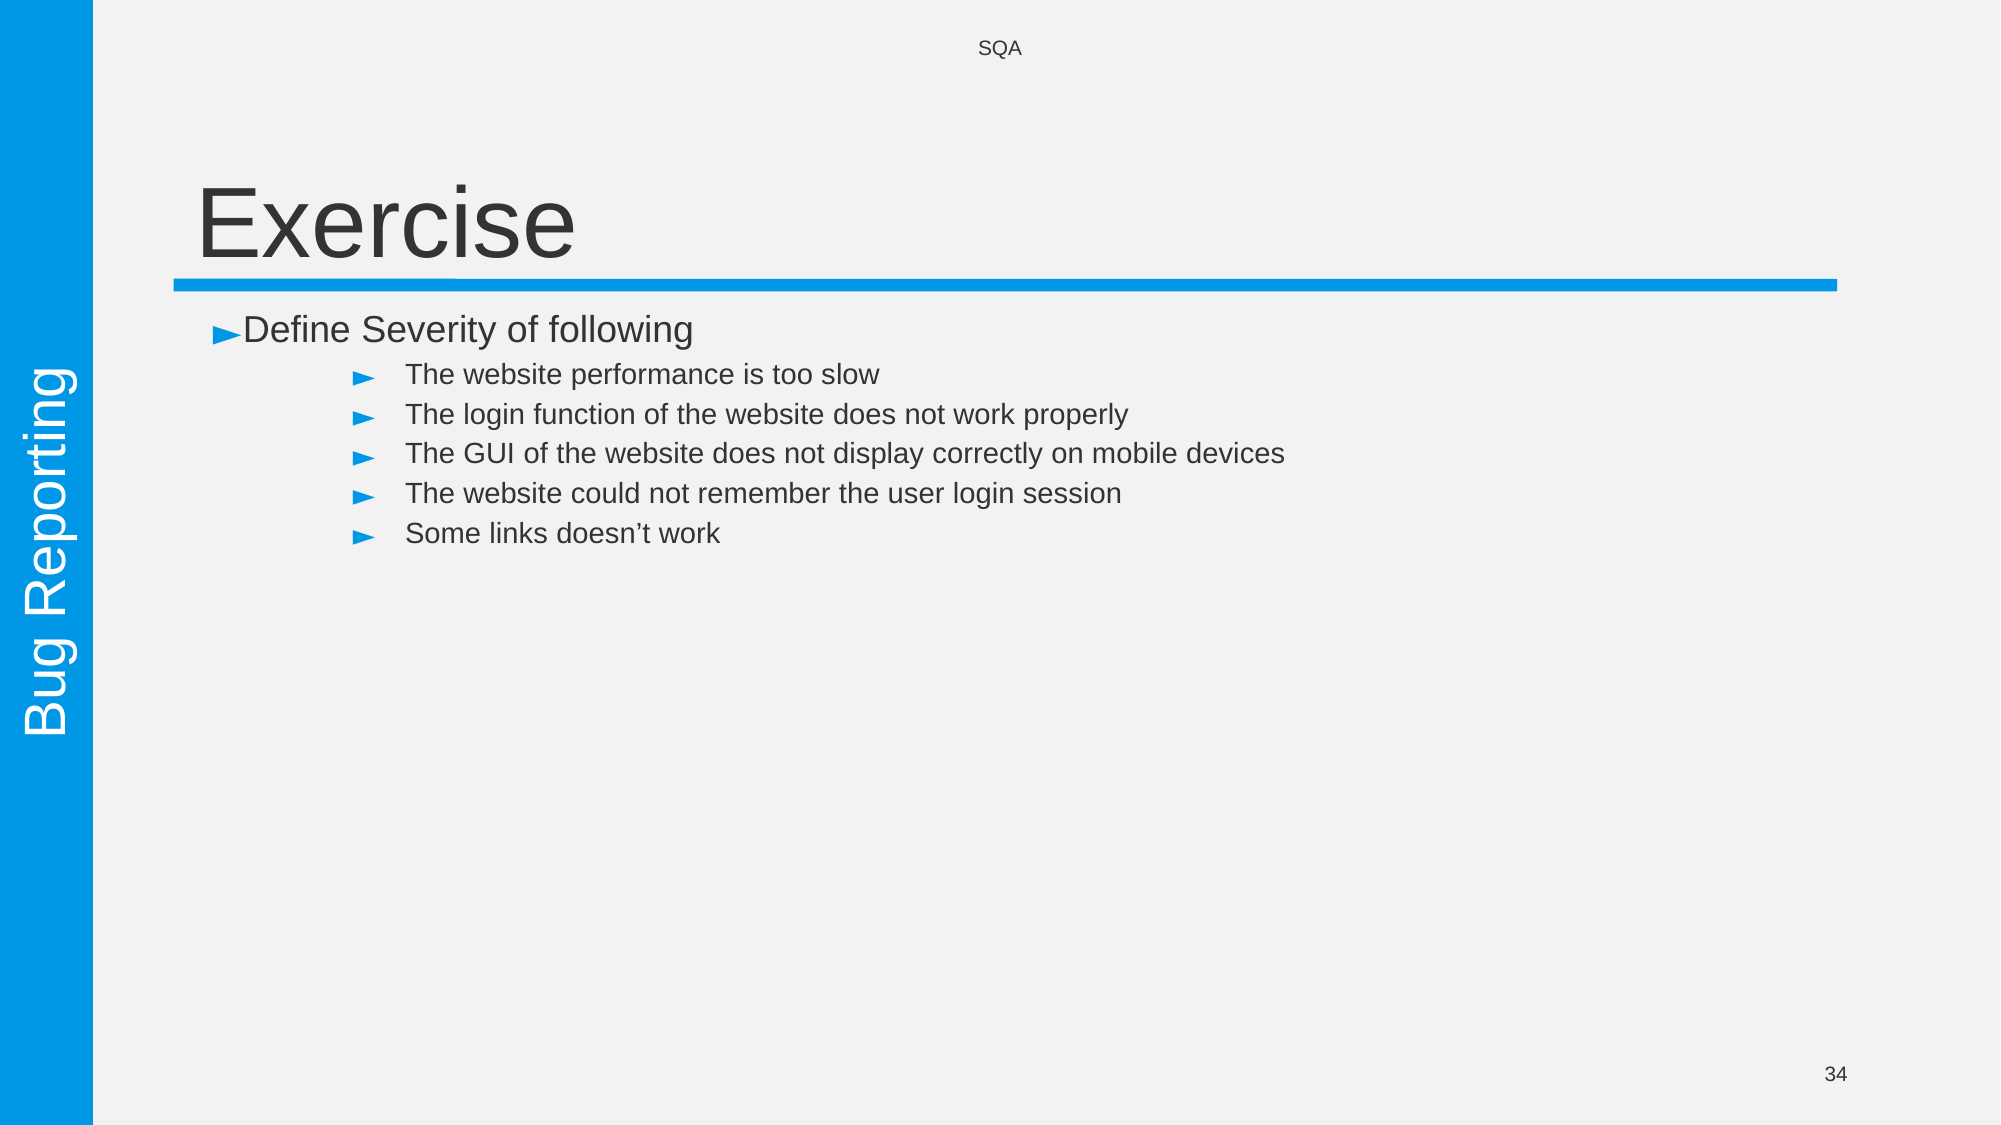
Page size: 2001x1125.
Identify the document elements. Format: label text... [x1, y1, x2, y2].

title Exercise [180, 47, 1830, 285]
list Define Severity of following The website performance is too slow The login function of the website does not work properly The GUI of the website does not display correctly on mobile devices The website could not remember the user login session Some links doesn’t work [180, 302, 1830, 1059]
slide_number 34 [1412, 1042, 1863, 1103]
title Bug Reporting [9, 47, 85, 1059]
footer SQA [662, 17, 1338, 77]
